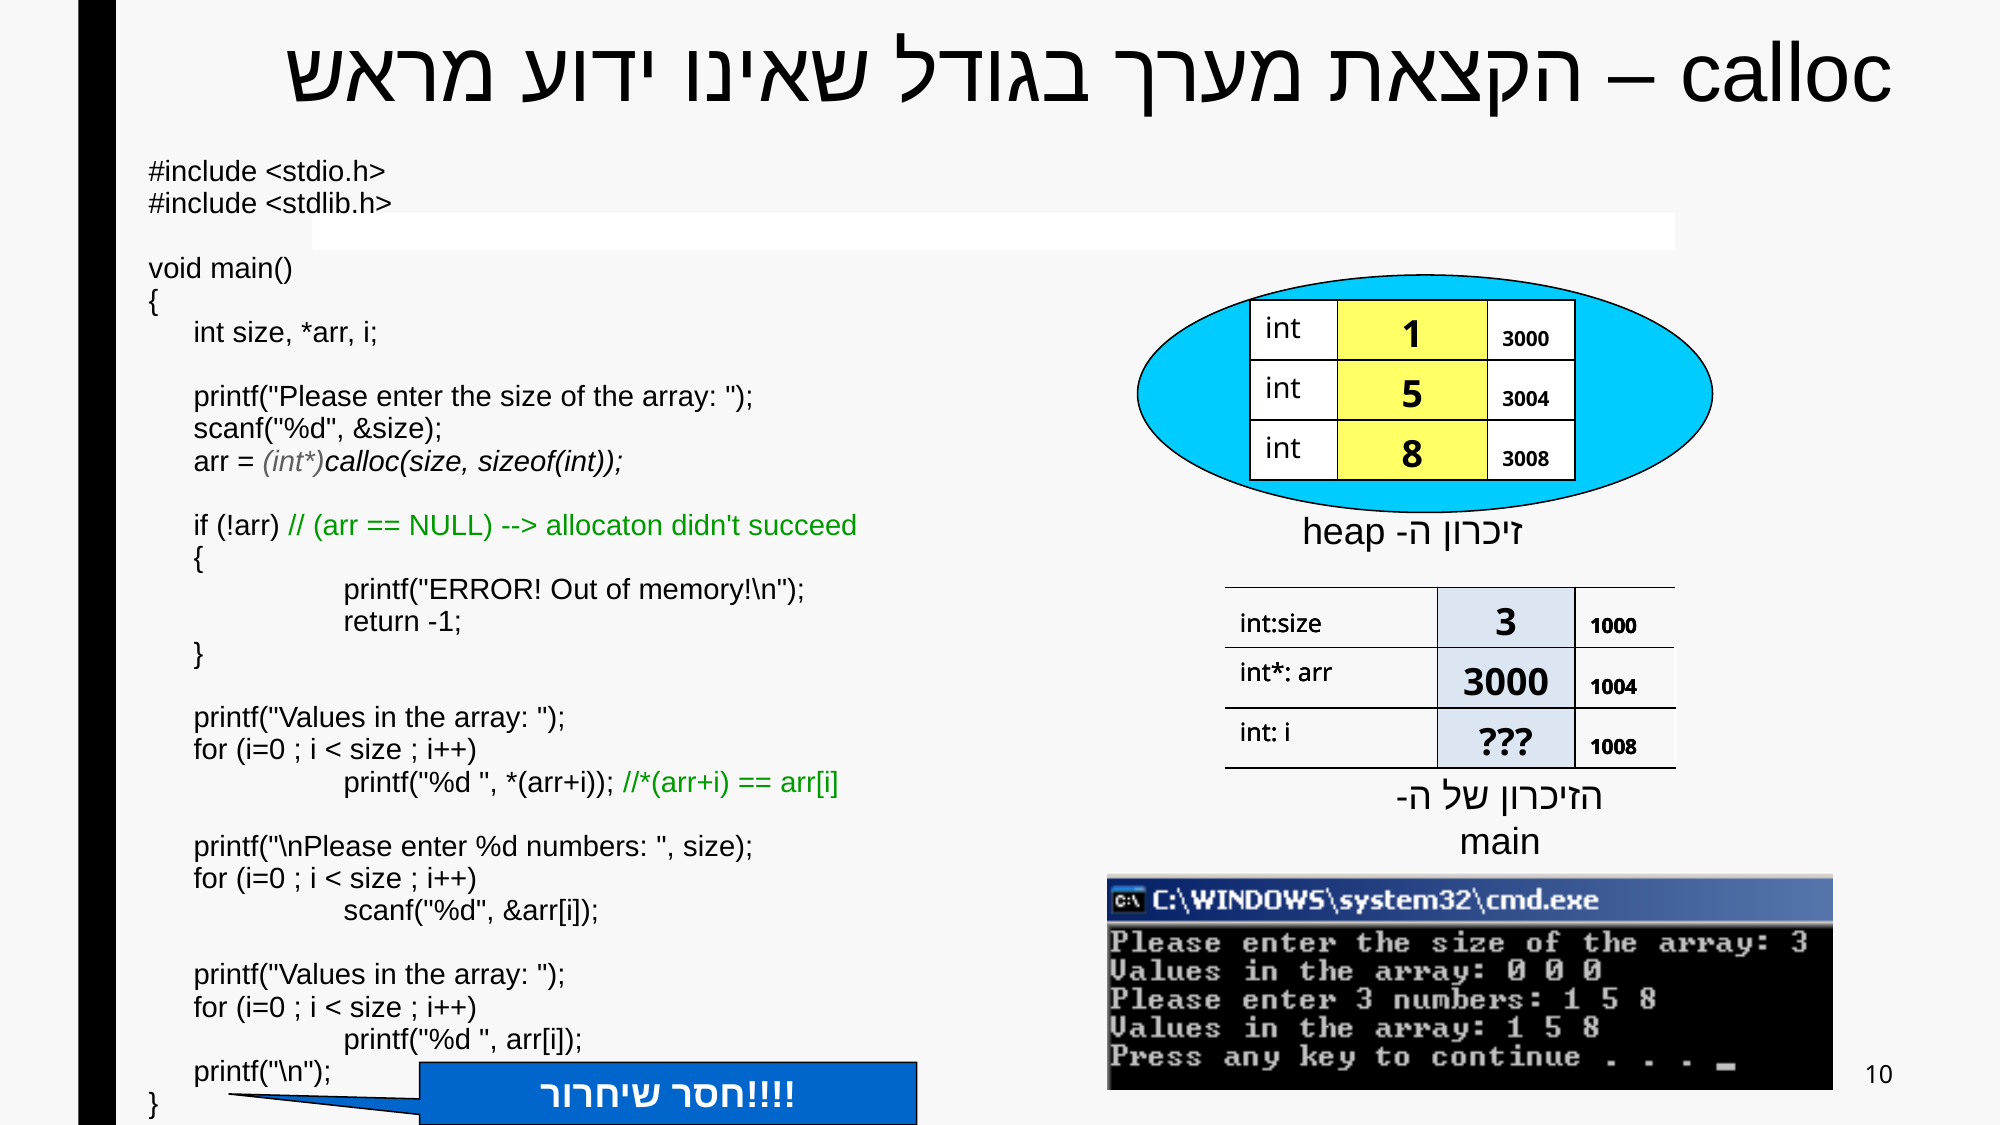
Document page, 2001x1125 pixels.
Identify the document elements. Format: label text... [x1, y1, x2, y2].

table_cell int: i [1225, 709, 1437, 767]
table_header 3 [1438, 588, 1574, 647]
table_cell 8 [1338, 421, 1487, 479]
slide_number 10 [1646, 1042, 1908, 1109]
table_cell 5 [1338, 361, 1487, 419]
table_cell int [1251, 421, 1337, 479]
text_box הזיכרון של ה- main [1337, 769, 1663, 870]
table_cell 3004 [1488, 361, 1574, 419]
table_cell 3000 [1438, 648, 1574, 707]
text_box חסר שיחרור!!!! [228, 1062, 917, 1125]
table_header 1000 [1576, 588, 1675, 647]
text_box זיכרון ה- heap [1250, 499, 1575, 560]
table_cell 1008 [1576, 709, 1674, 767]
table_header int:size [1225, 588, 1437, 647]
table_cell 1004 [1576, 648, 1674, 707]
picture [1107, 872, 1833, 1090]
table_cell int*: arr [1225, 648, 1437, 707]
table_header 1 [1338, 301, 1487, 359]
table_header int [1251, 301, 1337, 359]
table_cell ??? [1438, 709, 1574, 767]
list #include <stdio.h> #include <stdlib.h> void main() { int size, *arr, i; printf("Please enter the size of the array: "); scanf("%d", &size); arr = (int*)calloc(size, sizeof(int)); if (!arr) // (arr == NULL) --> allocaton didn't succeed { printf("ERROR! Out of memory!\n"); return -1; } printf("Values in the array: "); for (i=0 ; i < size ; i++) printf("%d ", *(arr+i)); //*(arr+i) == arr[i] printf("\nPlease enter %d numbers: ", size); for (i=0 ; i < size ; i++) scanf("%d", &arr[i]); printf("Values in the array: "); for (i=0 ; i < size ; i++) printf("%d ", arr[i]); printf("\n"); } [133, 152, 1817, 1125]
text_box [1137, 274, 1713, 499]
table_header 3000 [1488, 301, 1574, 359]
title calloc – הקצאת מערך בגודל שאינו ידוע מראש [169, 22, 1908, 192]
table_cell int [1251, 361, 1337, 419]
table_cell 3008 [1488, 421, 1574, 479]
